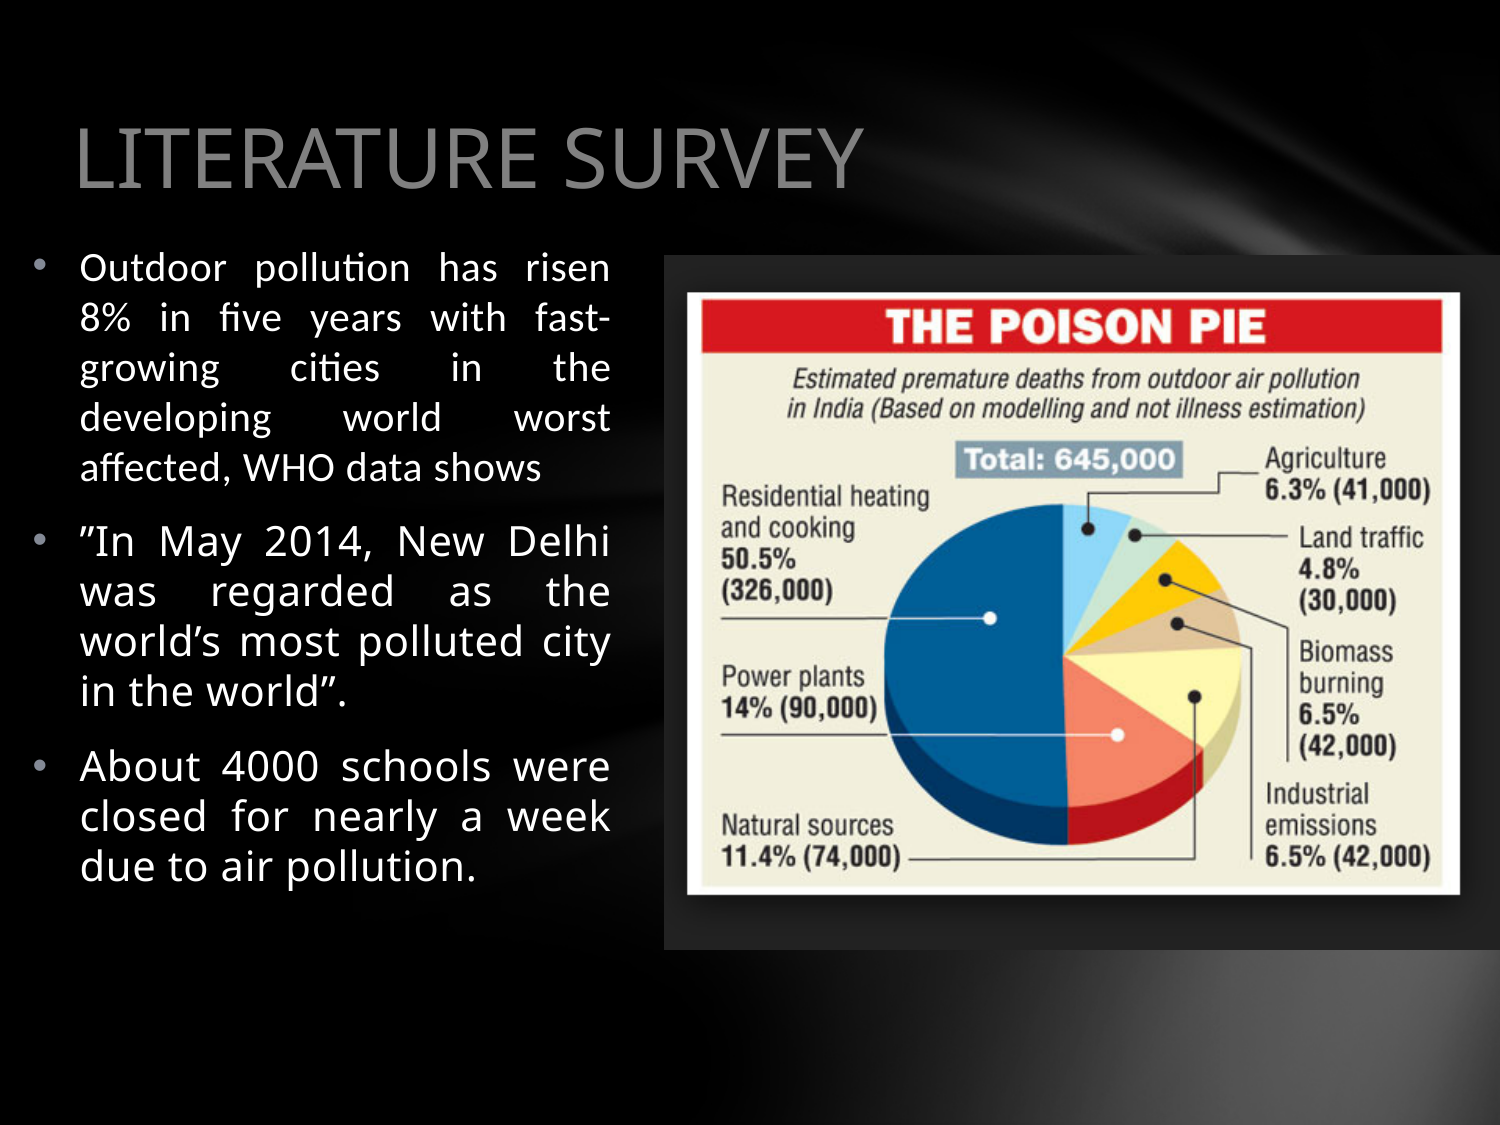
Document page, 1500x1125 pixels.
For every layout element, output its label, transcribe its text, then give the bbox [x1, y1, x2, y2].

list Outdoor pollution has risen 8% in five years with fast-growing cities in the developing world worst affected, WHO data shows ”In May 2014, New Delhi was regarded as the world’s most polluted city in the world”. About 4000 schools were closed for nearly a week due to air pollution. [17, 231, 628, 1007]
title LITERATURE SURVEY [57, 37, 1318, 213]
picture [664, 255, 1500, 950]
